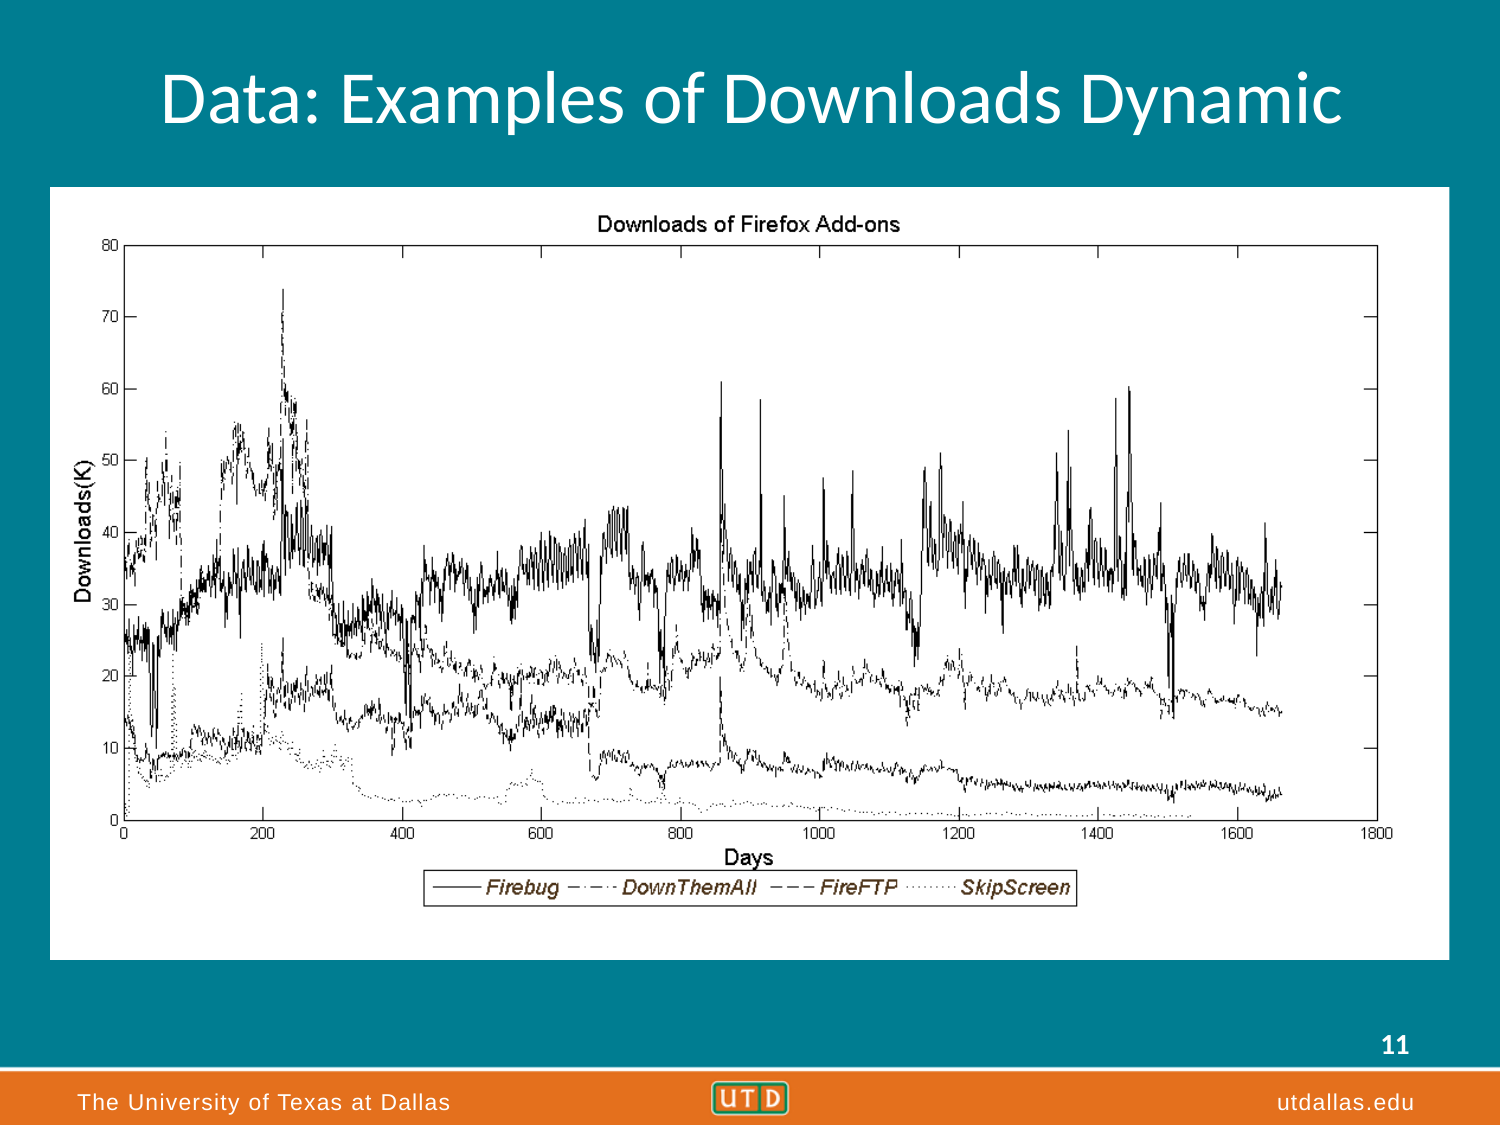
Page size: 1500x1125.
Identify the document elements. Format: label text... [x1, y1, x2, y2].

title Data: Examples of Downloads Dynamic [77, 0, 1428, 185]
slide_number 11 [1074, 1012, 1425, 1073]
picture [0, 0, 1500, 1125]
